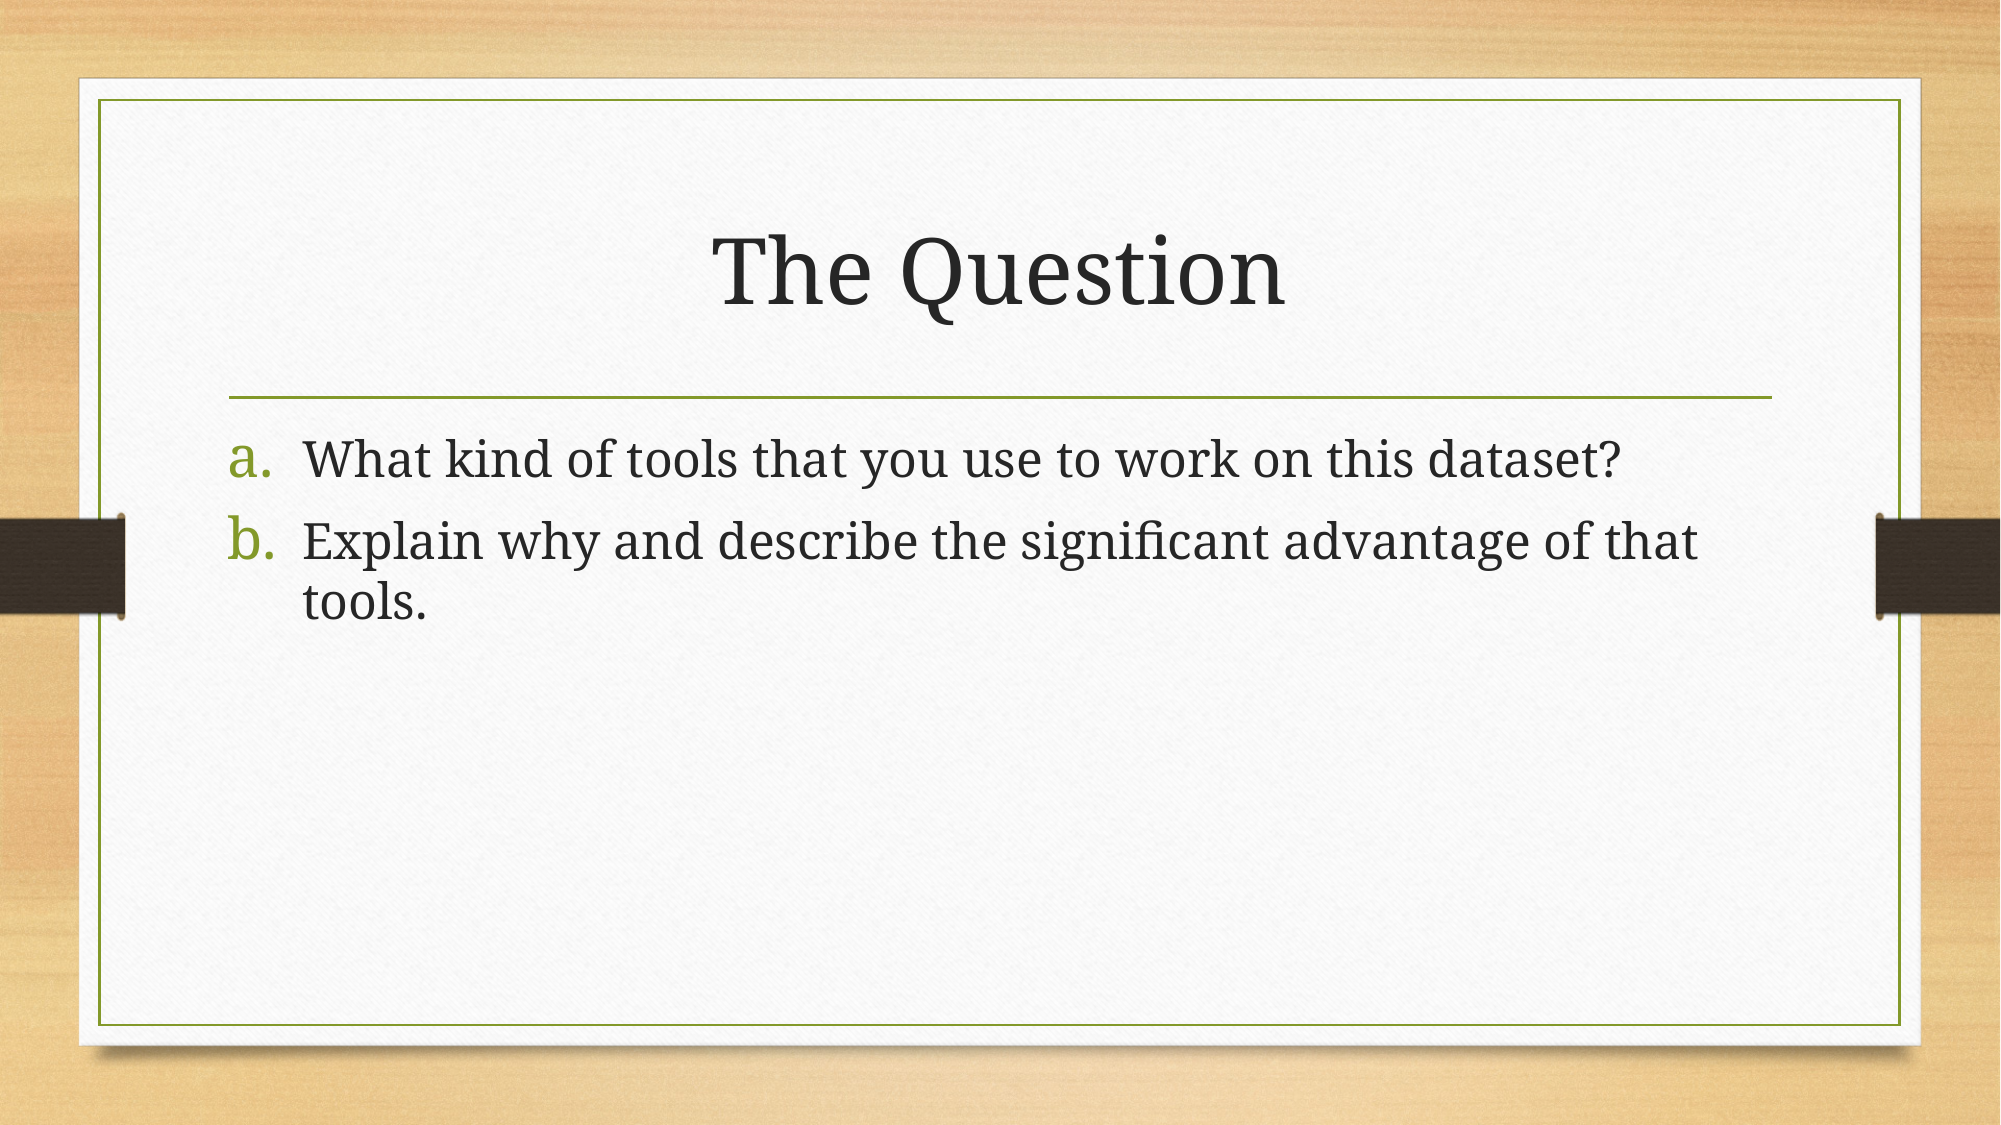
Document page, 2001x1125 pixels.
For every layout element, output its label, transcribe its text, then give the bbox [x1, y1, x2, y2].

list What kind of tools that you use to work on this dataset? Explain why and describe the significant advantage of that tools. [212, 419, 1788, 964]
picture [0, 0, 2001, 1125]
title The Question [212, 161, 1788, 375]
